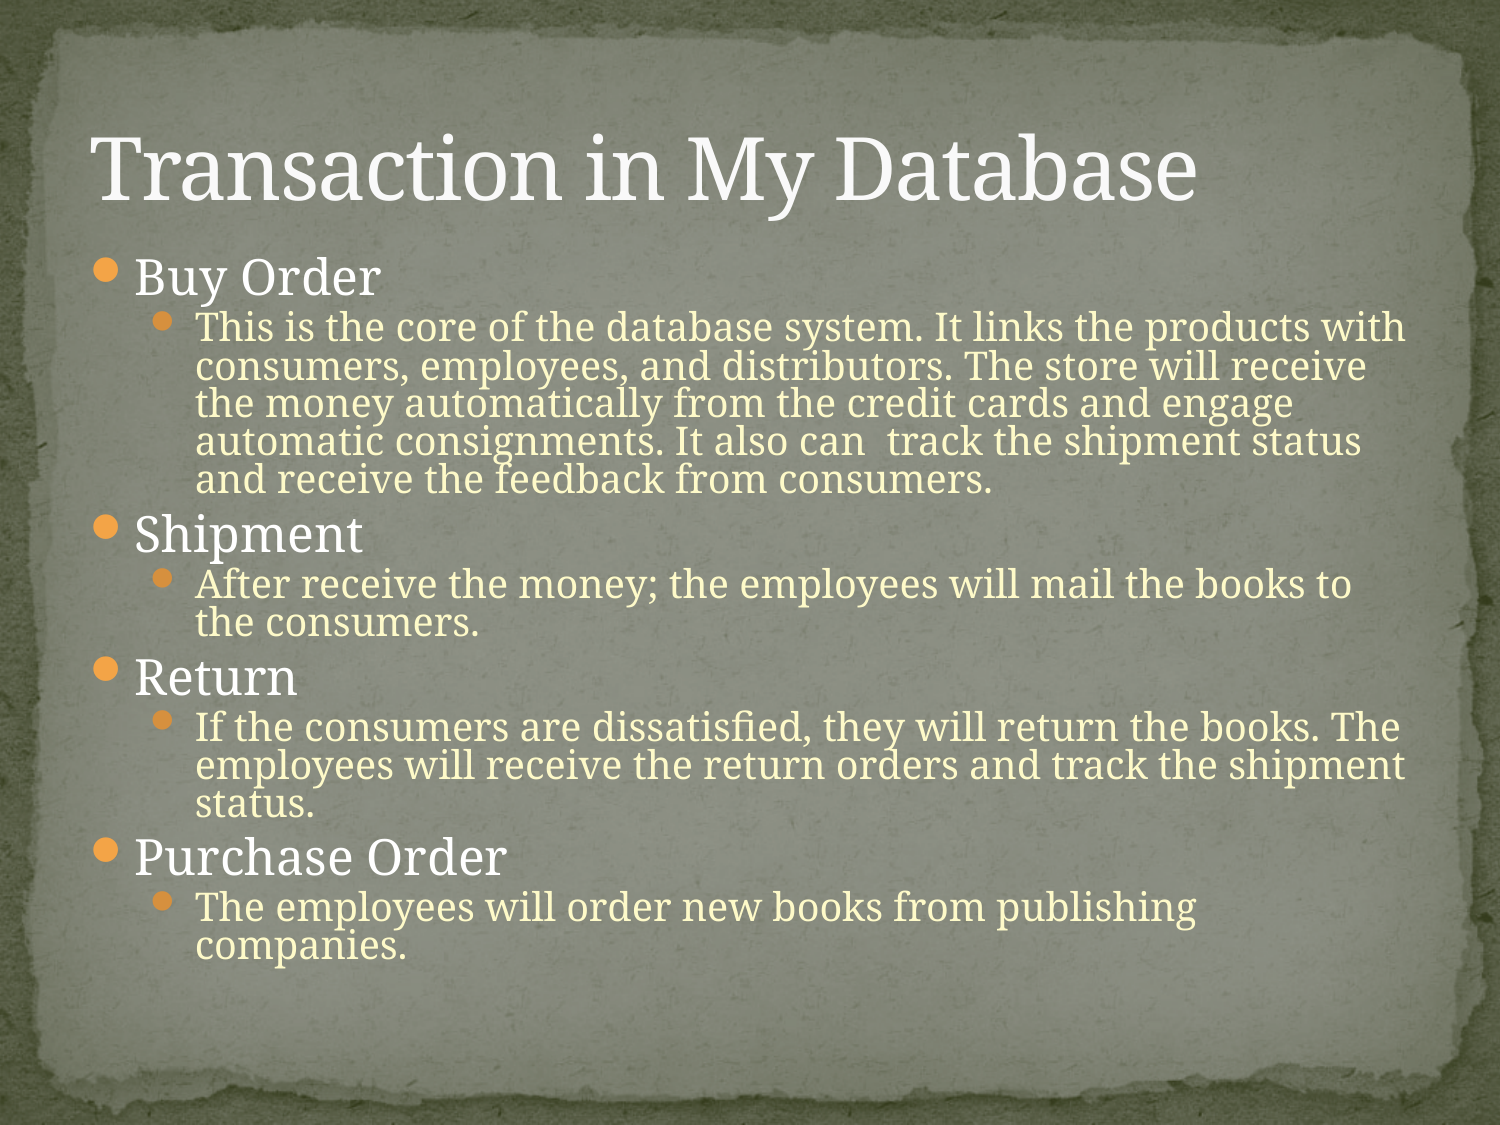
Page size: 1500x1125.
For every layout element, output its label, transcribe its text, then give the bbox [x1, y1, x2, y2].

list Buy Order This is the core of the database system. It links the products with consumers, employees, and distributors. The store will receive the money automatically from the credit cards and engage automatic consignments. It also can track the shipment status and receive the feedback from consumers. Shipment After receive the money; the employees will mail the books to the consumers. Return If the consumers are dissatisfied, they will return the books. The employees will receive the return orders and track the shipment status. Purchase Order The employees will order new books from publishing companies. [75, 249, 1425, 1000]
title Transaction in My Database [74, 24, 1425, 225]
